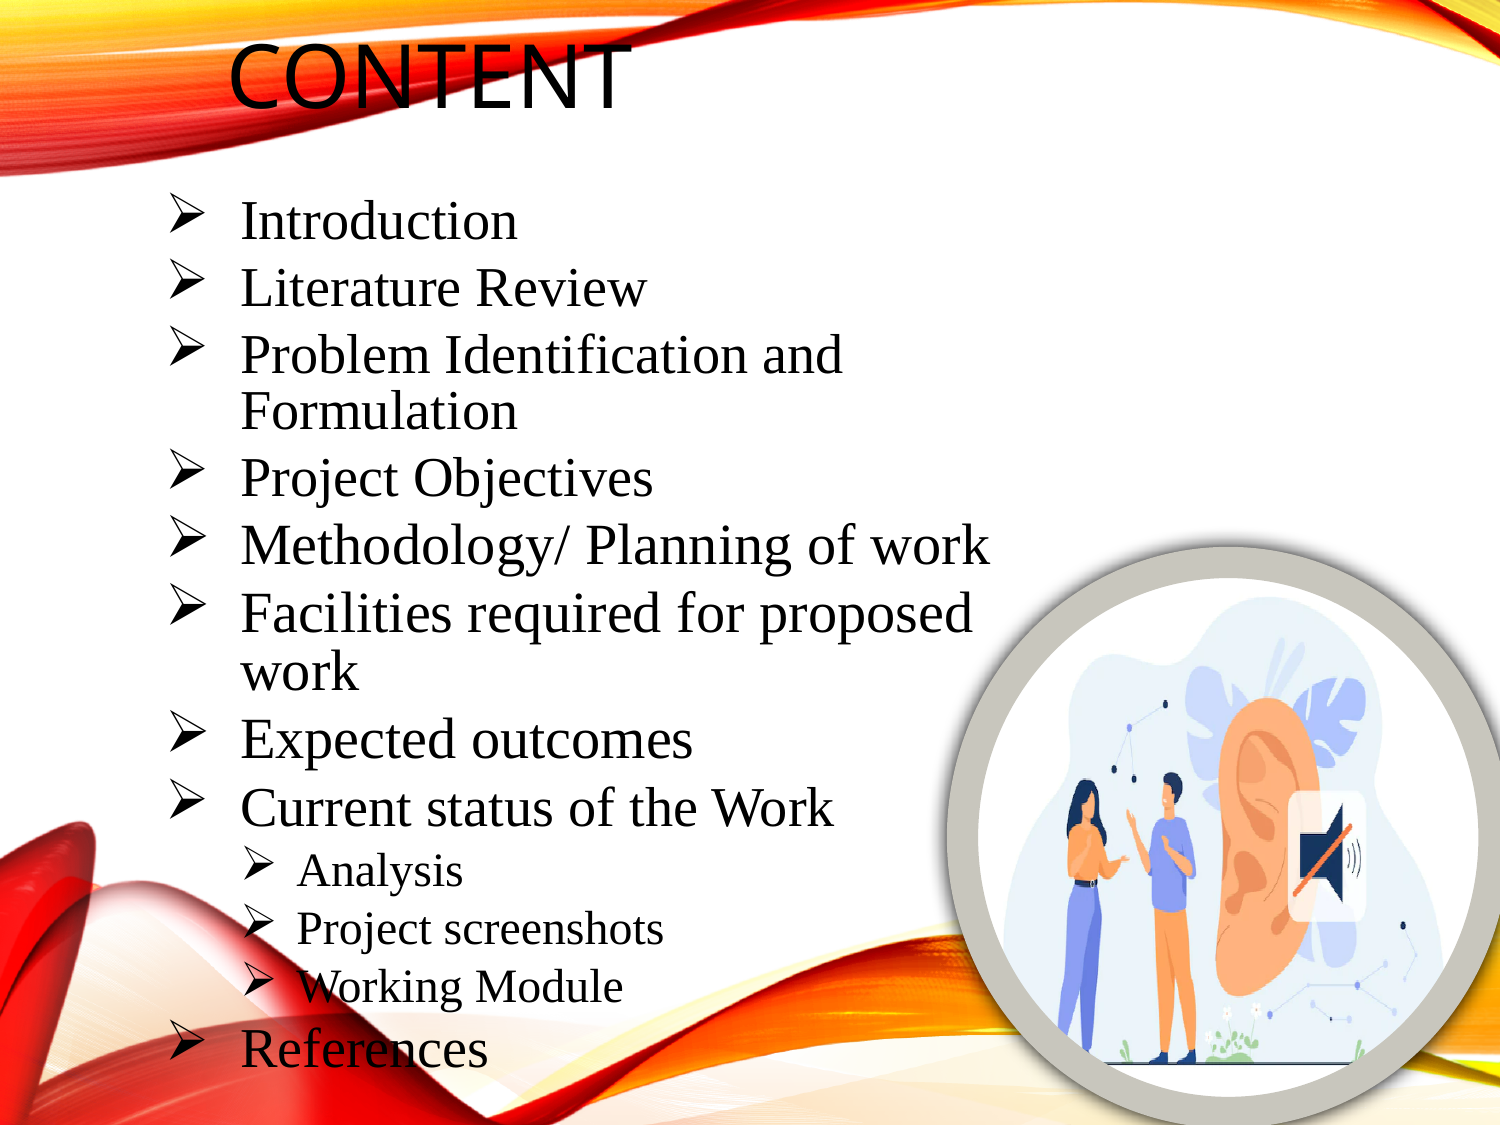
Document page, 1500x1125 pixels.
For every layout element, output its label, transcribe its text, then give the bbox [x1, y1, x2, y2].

picture [962, 562, 1500, 1125]
title content [211, 12, 1338, 138]
picture [0, 0, 1500, 178]
subtitle Introduction Literature Review Problem Identification and Formulation Project Objectives Methodology/ Planning of work Facilities required for proposed work Expected outcomes Current status of the Work Analysis Project screenshots Working Module References [0, 187, 1075, 1125]
